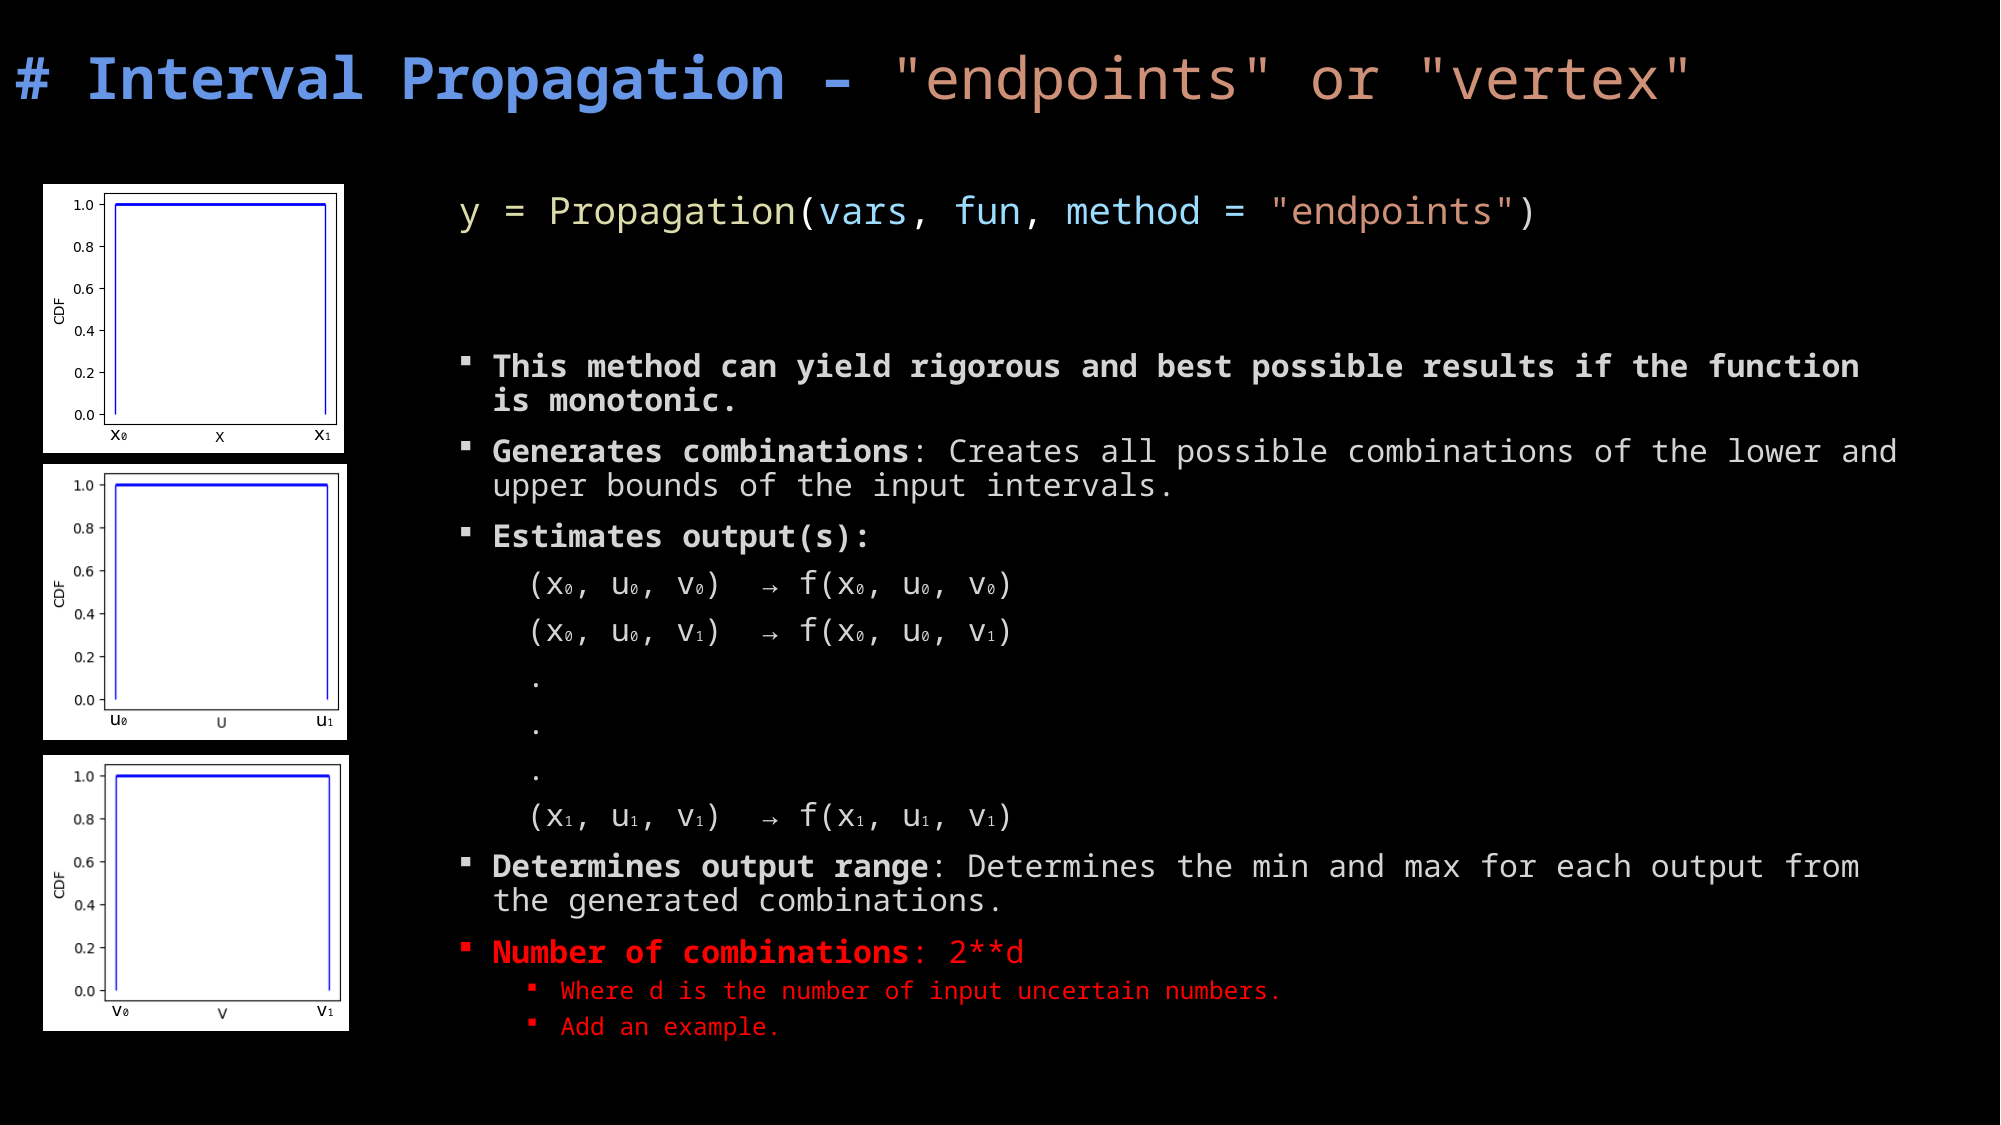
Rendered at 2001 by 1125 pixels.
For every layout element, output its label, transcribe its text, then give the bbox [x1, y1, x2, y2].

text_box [43, 464, 357, 740]
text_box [43, 755, 356, 1031]
text_box y = Propagation(vars, fun, method = "endpoints") [443, 184, 1846, 370]
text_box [43, 184, 356, 453]
list # Interval Propagation – "endpoints" or "vertex" [0, 41, 2000, 1057]
text_box This method can yield rigorous and best possible results if the function is monotonic. Generates combinations: Creates all possible combinations of the lower and upper bounds of the input intervals. Estimates output(s): (x0, u0, v0) → f(x0, u0, v0) (x0, u0, v1) → f(x0, u0, v1) . . . (x1, u1, v1) → f(x1, u1, v1) Determines output range: Determines the min and max for each output from the generated combinations. Number of combinations: 2**d Where d is the number of input uncertain numbers. Add an example. [443, 184, 1933, 1057]
